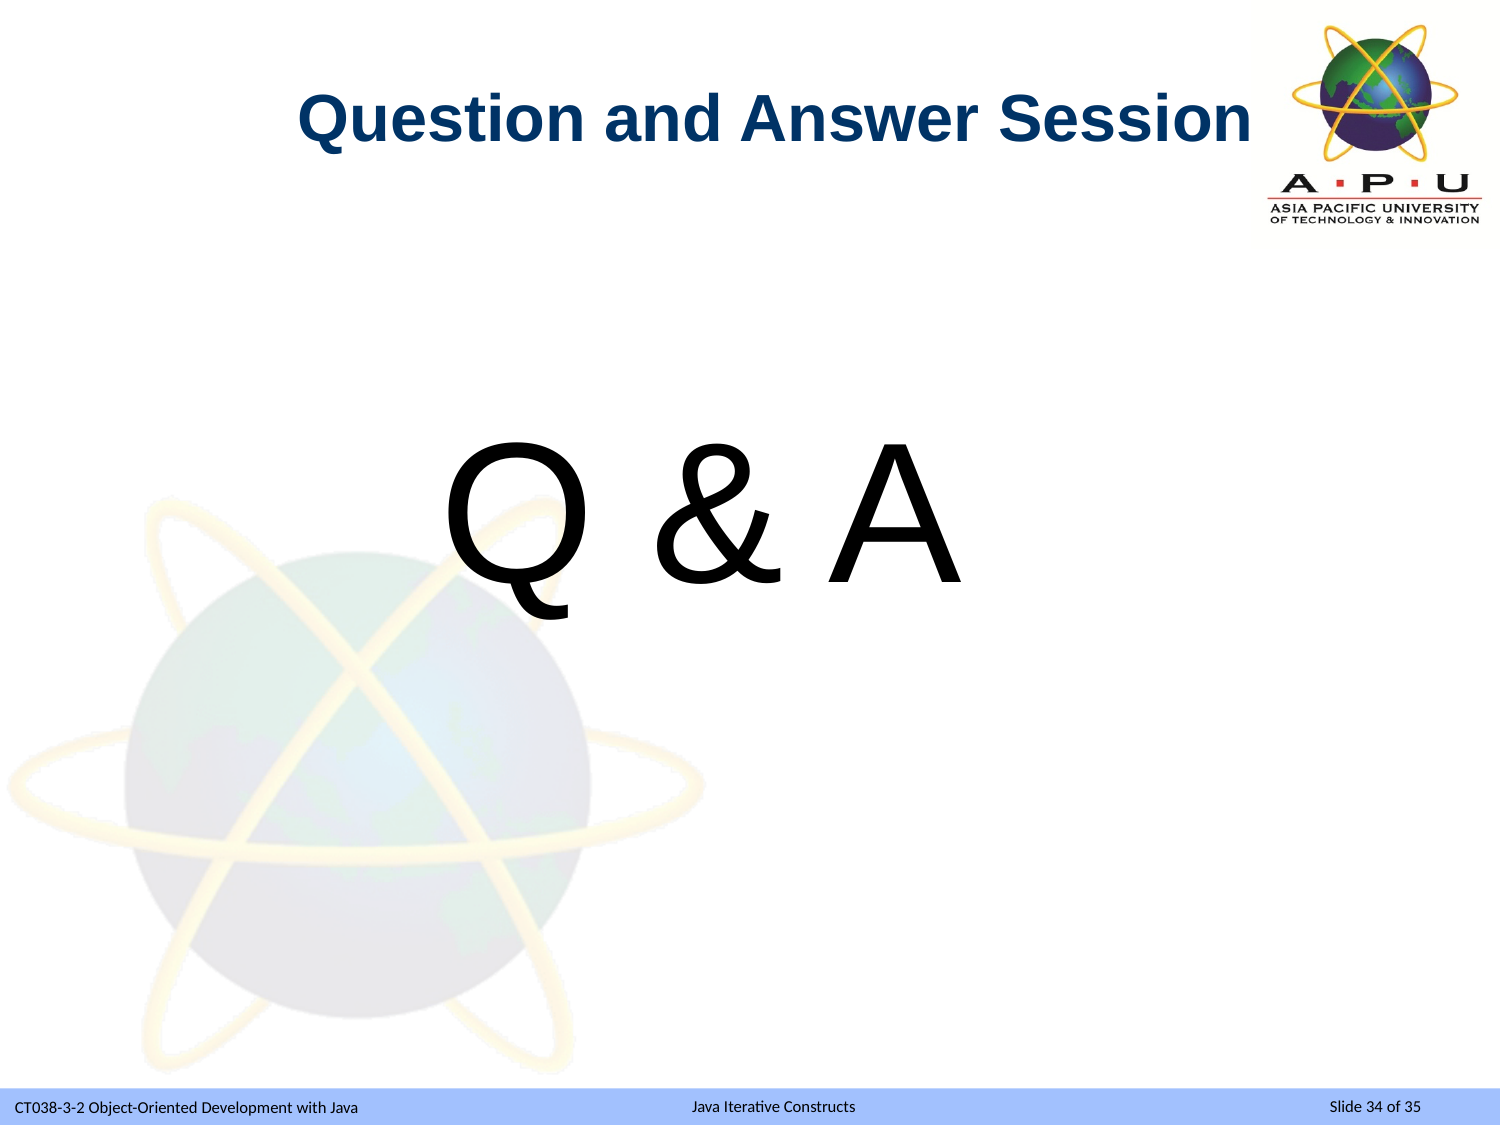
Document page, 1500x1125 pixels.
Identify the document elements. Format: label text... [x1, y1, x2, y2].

text_box Q & A [424, 374, 1240, 630]
text_box Question and Answer Session [282, 67, 1270, 163]
picture [1251, 0, 1500, 249]
